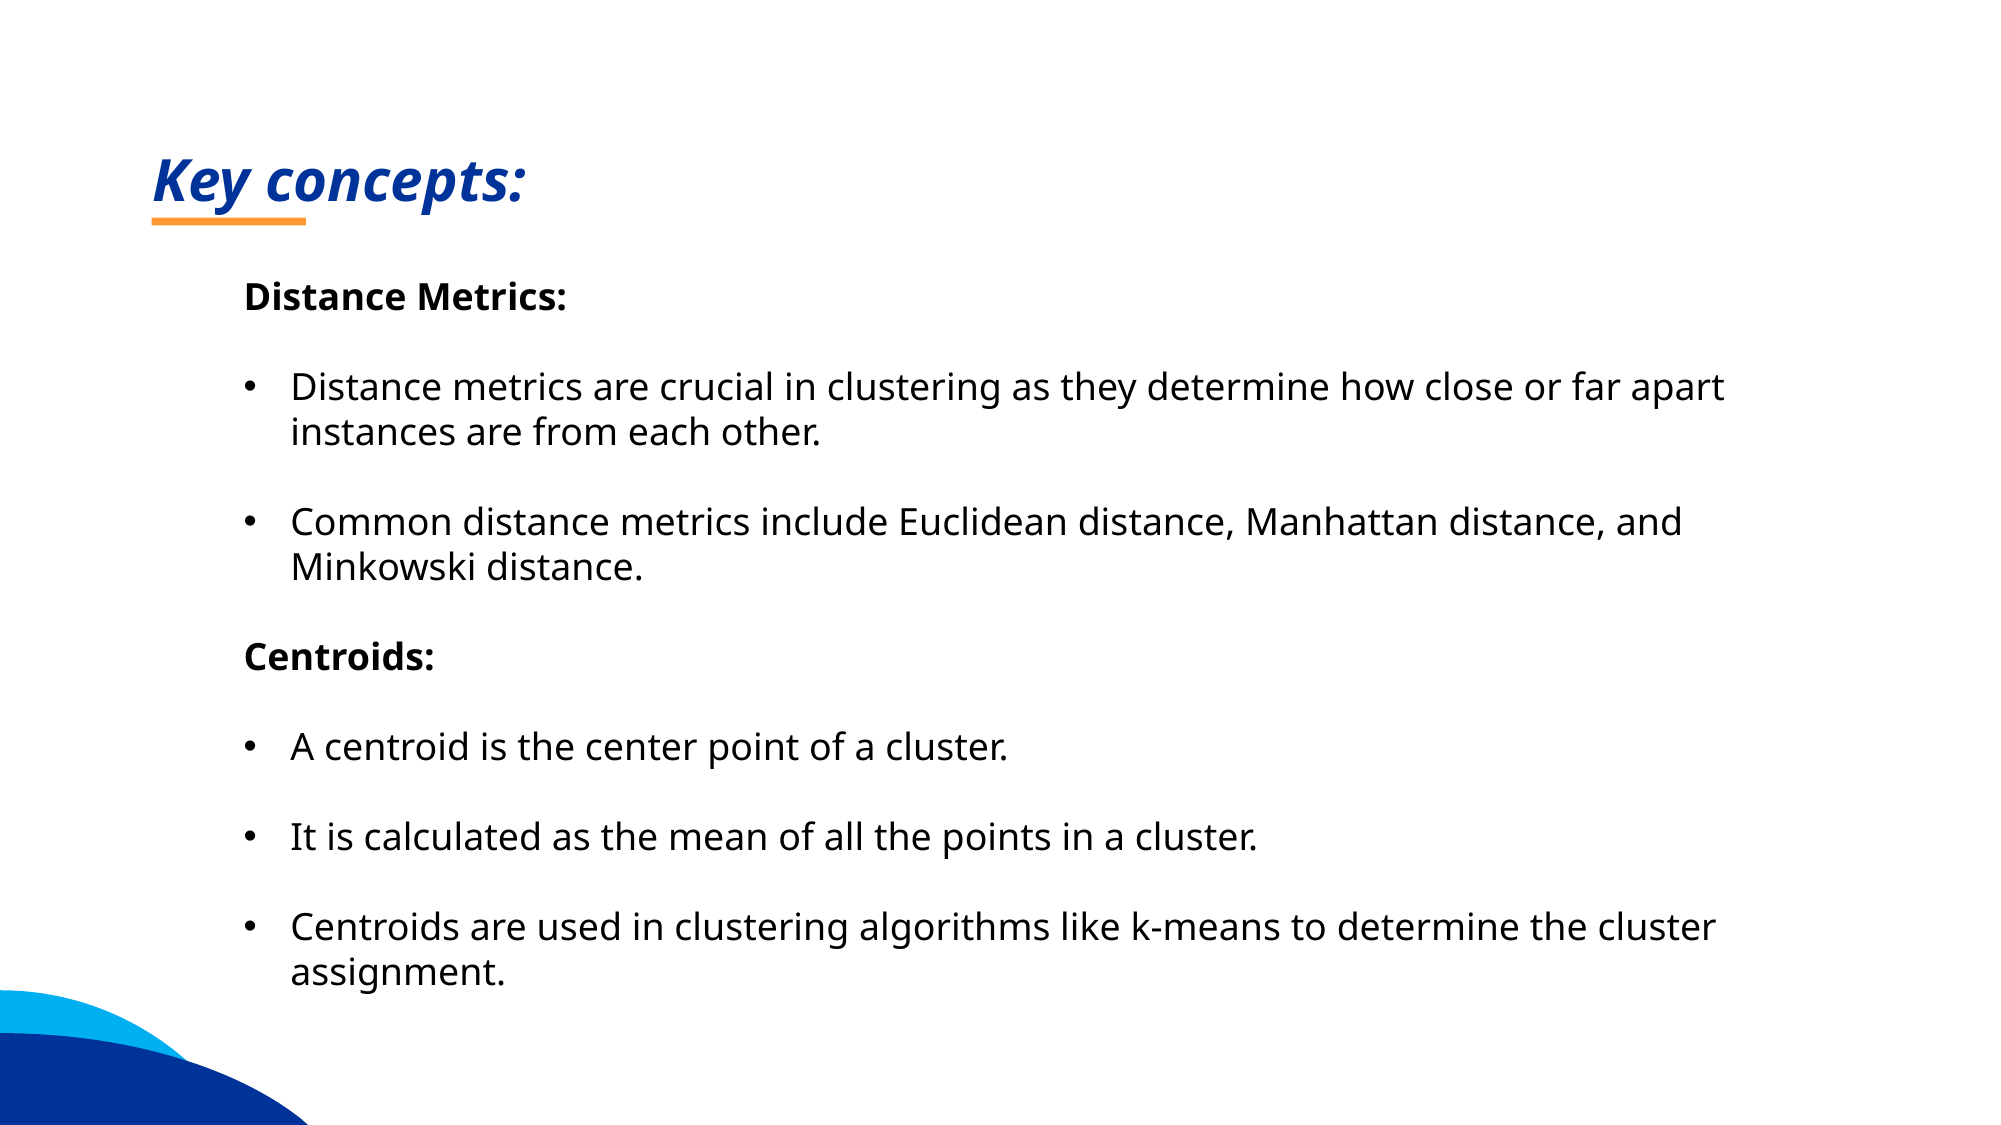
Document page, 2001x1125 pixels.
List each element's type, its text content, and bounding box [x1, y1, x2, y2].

text_box Distance Metrics: Distance metrics are crucial in clustering as they determine how close or far apart instances are from each other. Common distance metrics include Euclidean distance, Manhattan distance, and Minkowski distance. Centroids: A centroid is the center point of a cluster. It is calculated as the mean of all the points in a cluster. Centroids are used in clustering algorithms like k-means to determine the cluster assignment. [228, 265, 1828, 1091]
text_box Key concepts: [137, 135, 1706, 291]
